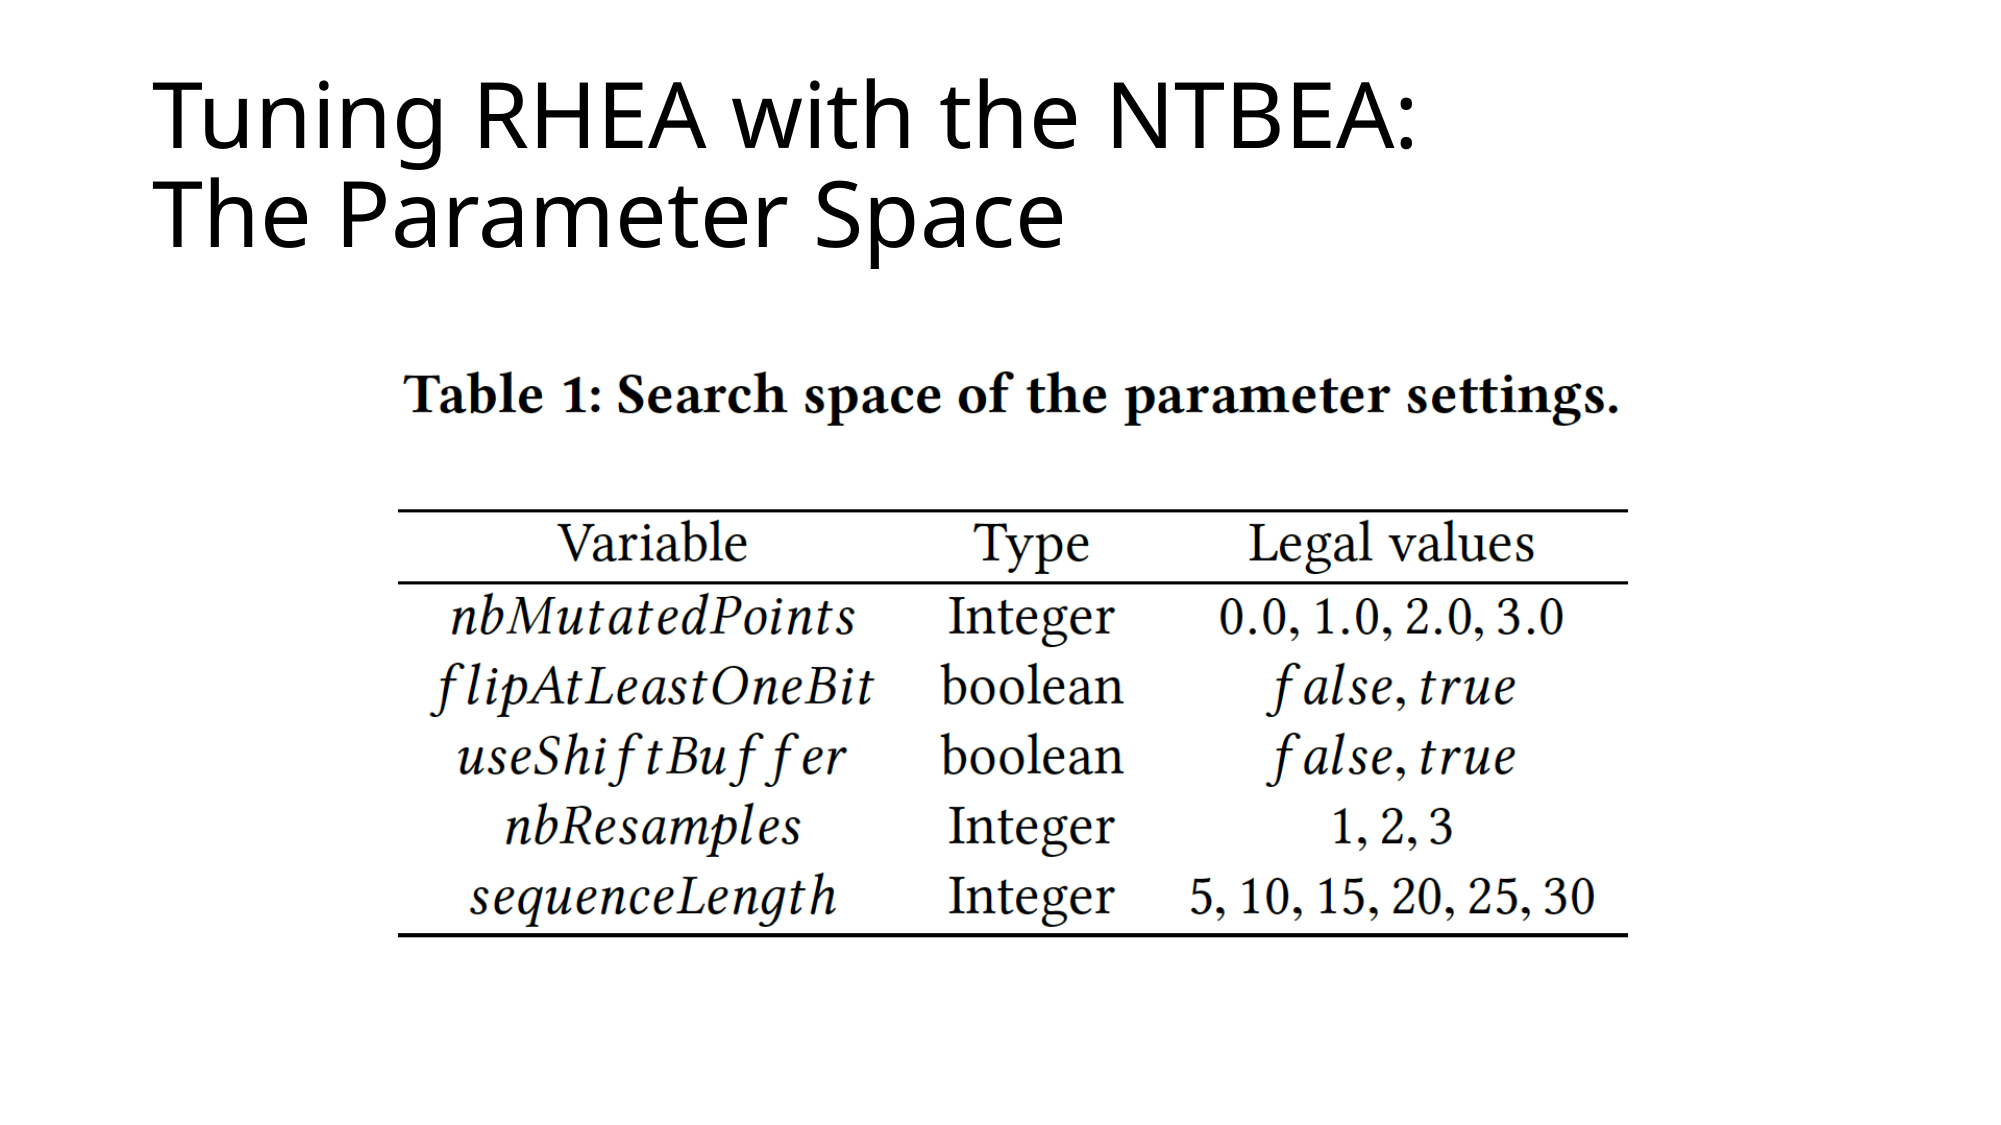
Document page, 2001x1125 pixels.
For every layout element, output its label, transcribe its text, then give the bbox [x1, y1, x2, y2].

title Tuning RHEA with the NTBEA: The Parameter Space [137, 59, 1863, 278]
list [324, 336, 1675, 977]
